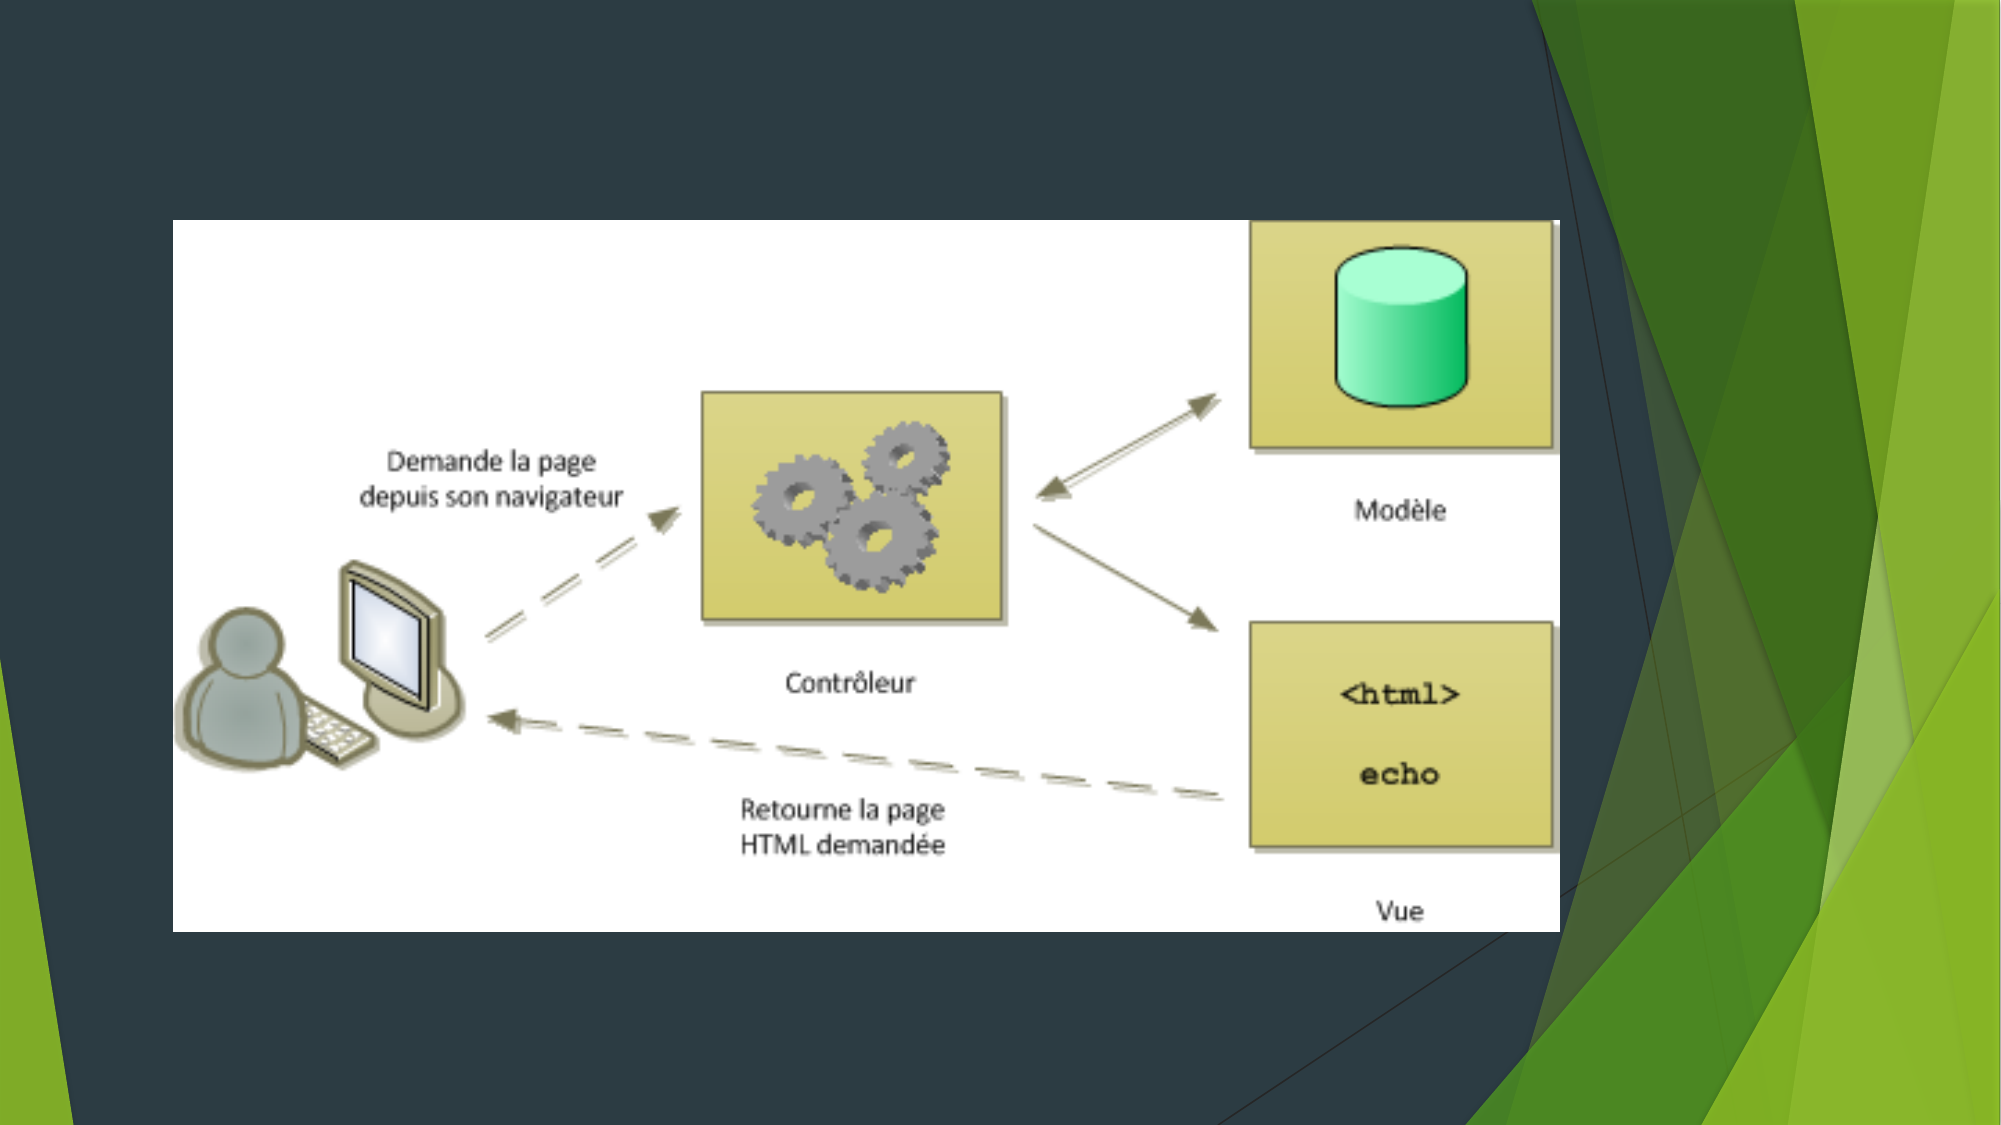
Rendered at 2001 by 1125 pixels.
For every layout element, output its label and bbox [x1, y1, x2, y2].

picture [173, 220, 1561, 933]
